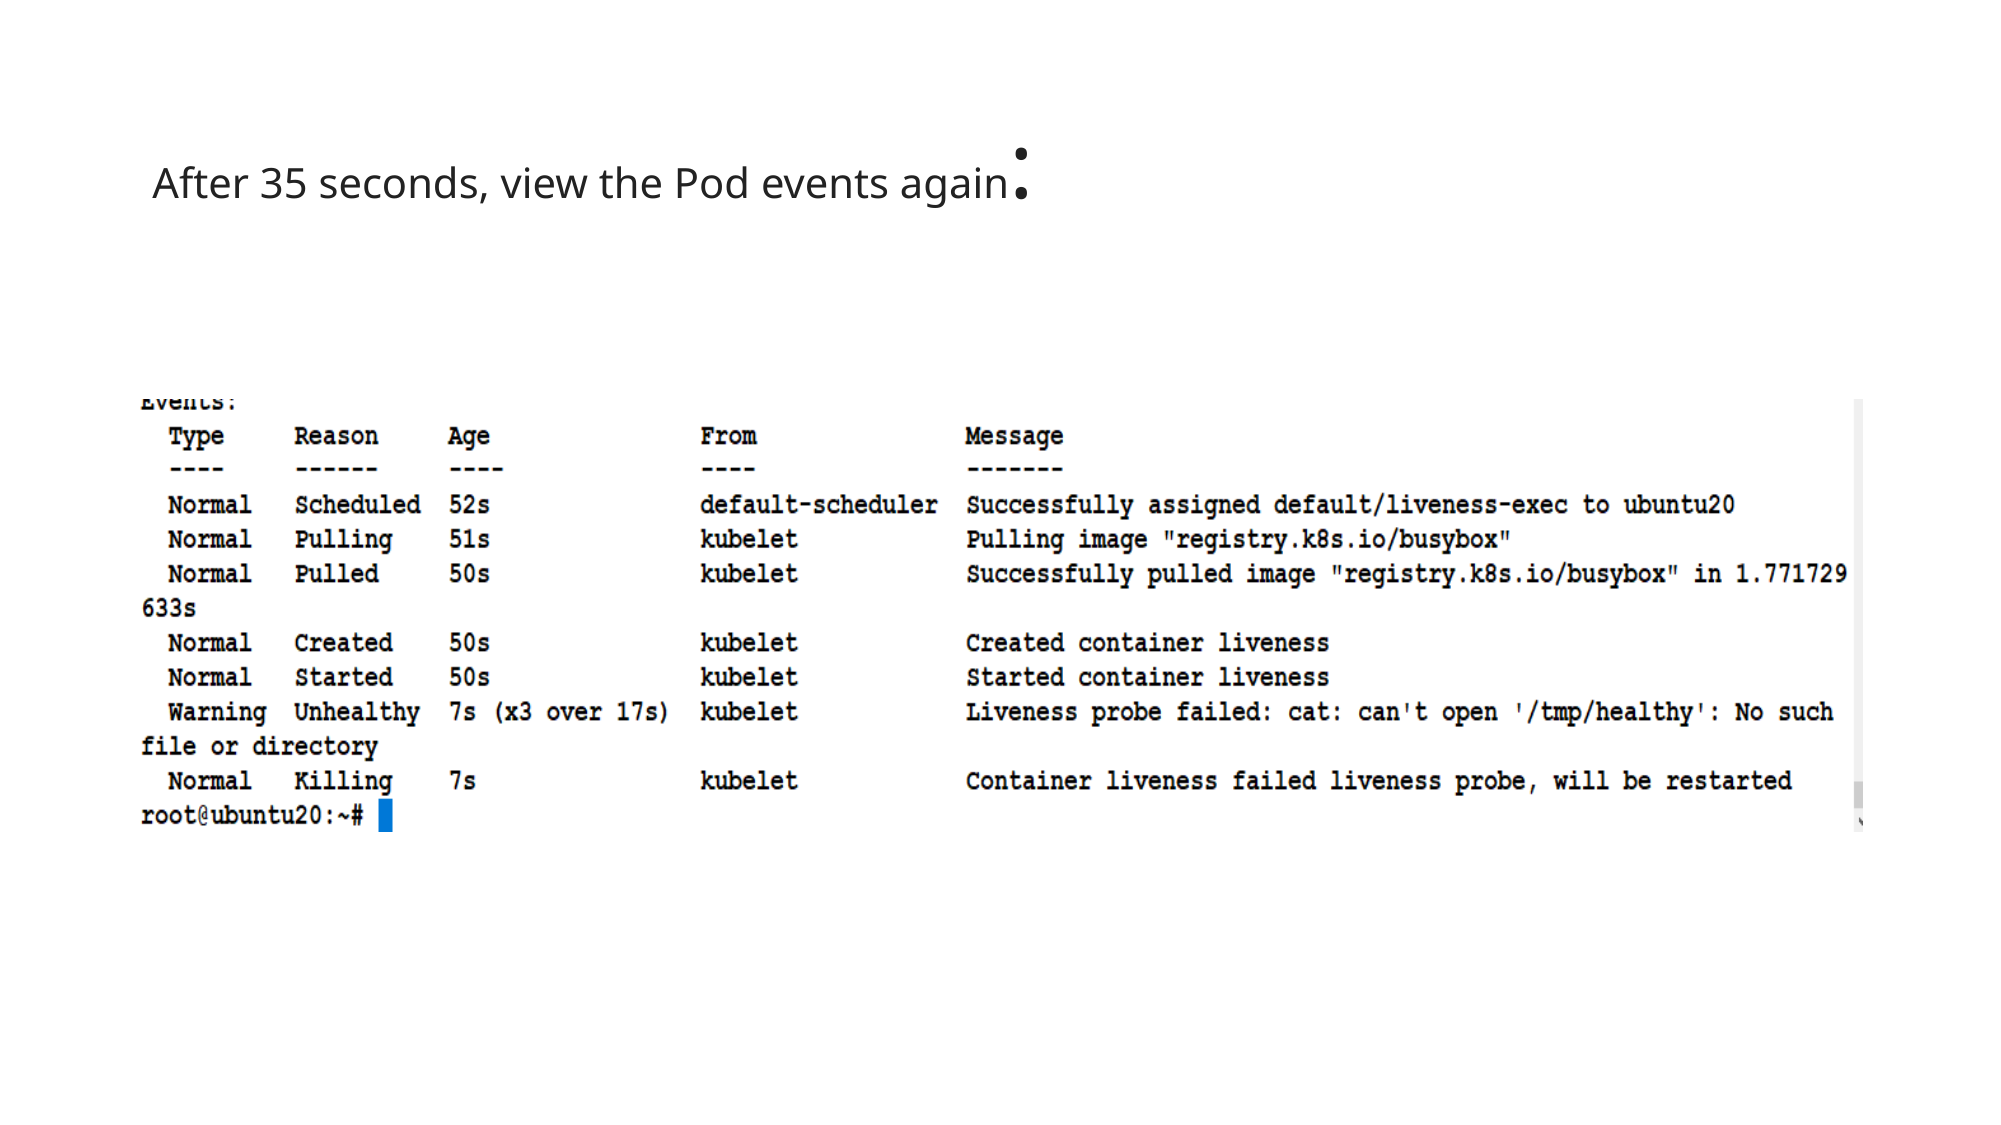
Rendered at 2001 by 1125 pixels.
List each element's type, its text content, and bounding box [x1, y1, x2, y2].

title After 35 seconds, view the Pod events again: [137, 59, 1863, 278]
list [137, 399, 1863, 832]
